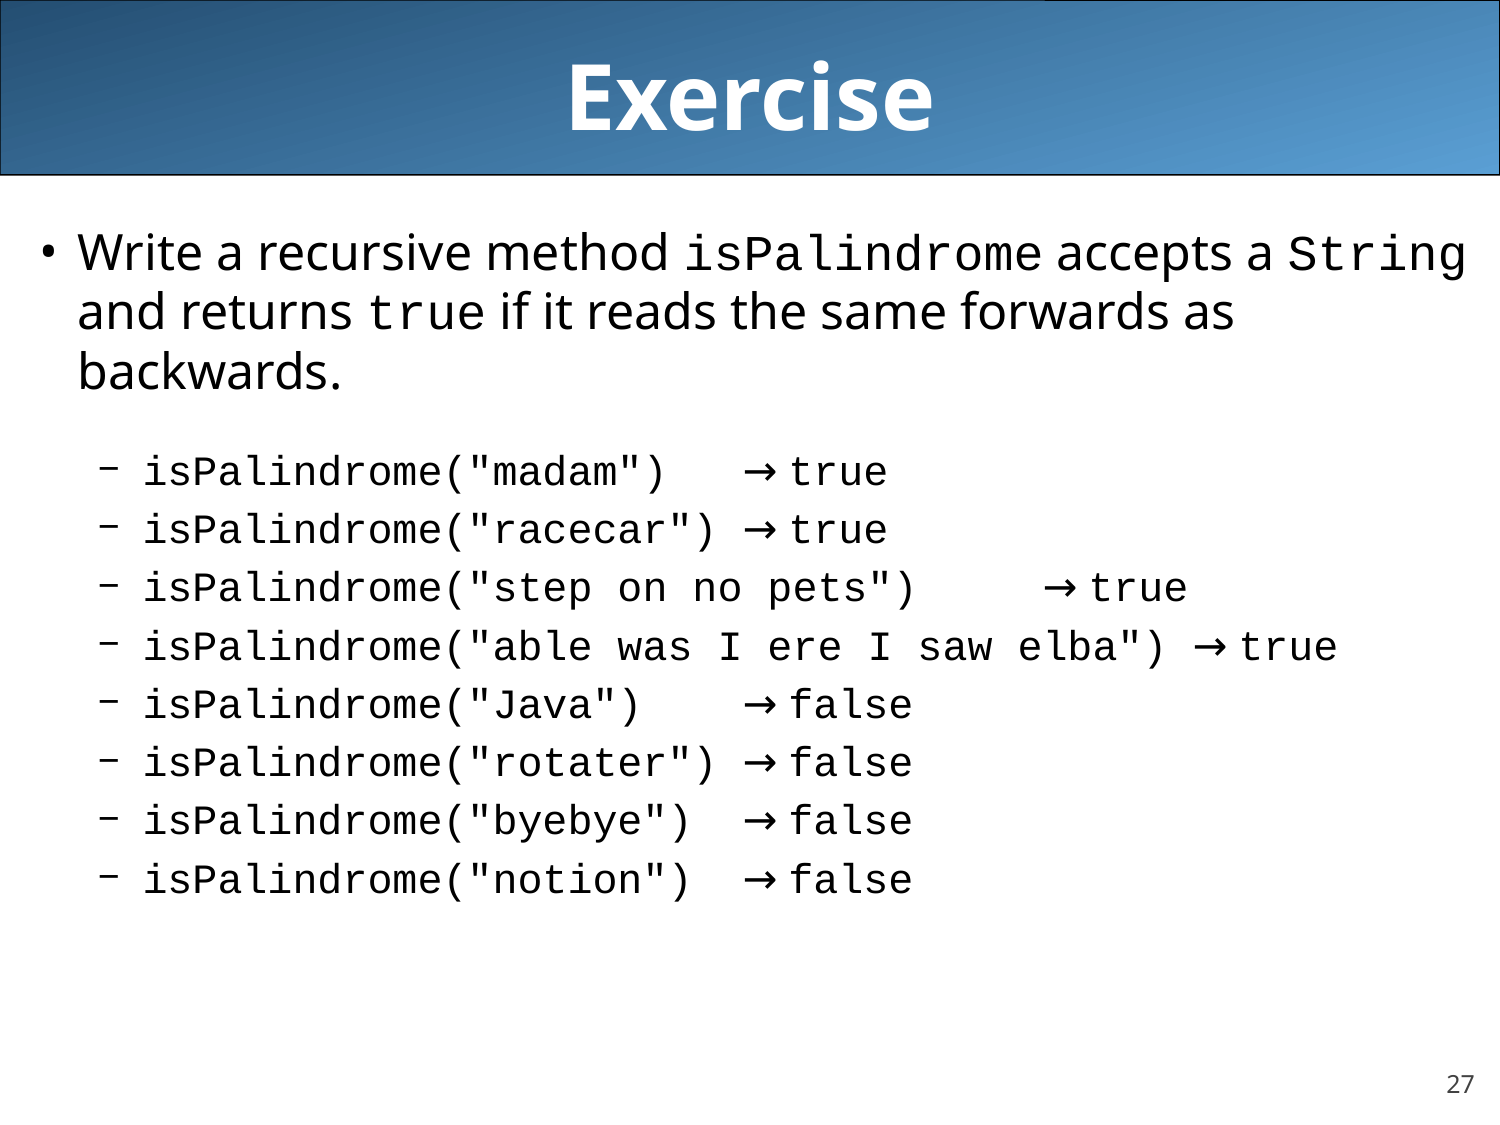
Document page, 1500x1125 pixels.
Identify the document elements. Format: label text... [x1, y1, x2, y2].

list Write a recursive method isPalindrome accepts a String and returns true if it reads the same forwards as backwards. isPalindrome("madam") → true isPalindrome("racecar") → true isPalindrome("step on no pets") → true isPalindrome("able was I ere I saw elba") → true isPalindrome("Java") → false isPalindrome("rotater") → false isPalindrome("byebye") → false isPalindrome("notion") → false [24, 212, 1500, 1063]
title Exercise [75, 0, 1425, 188]
